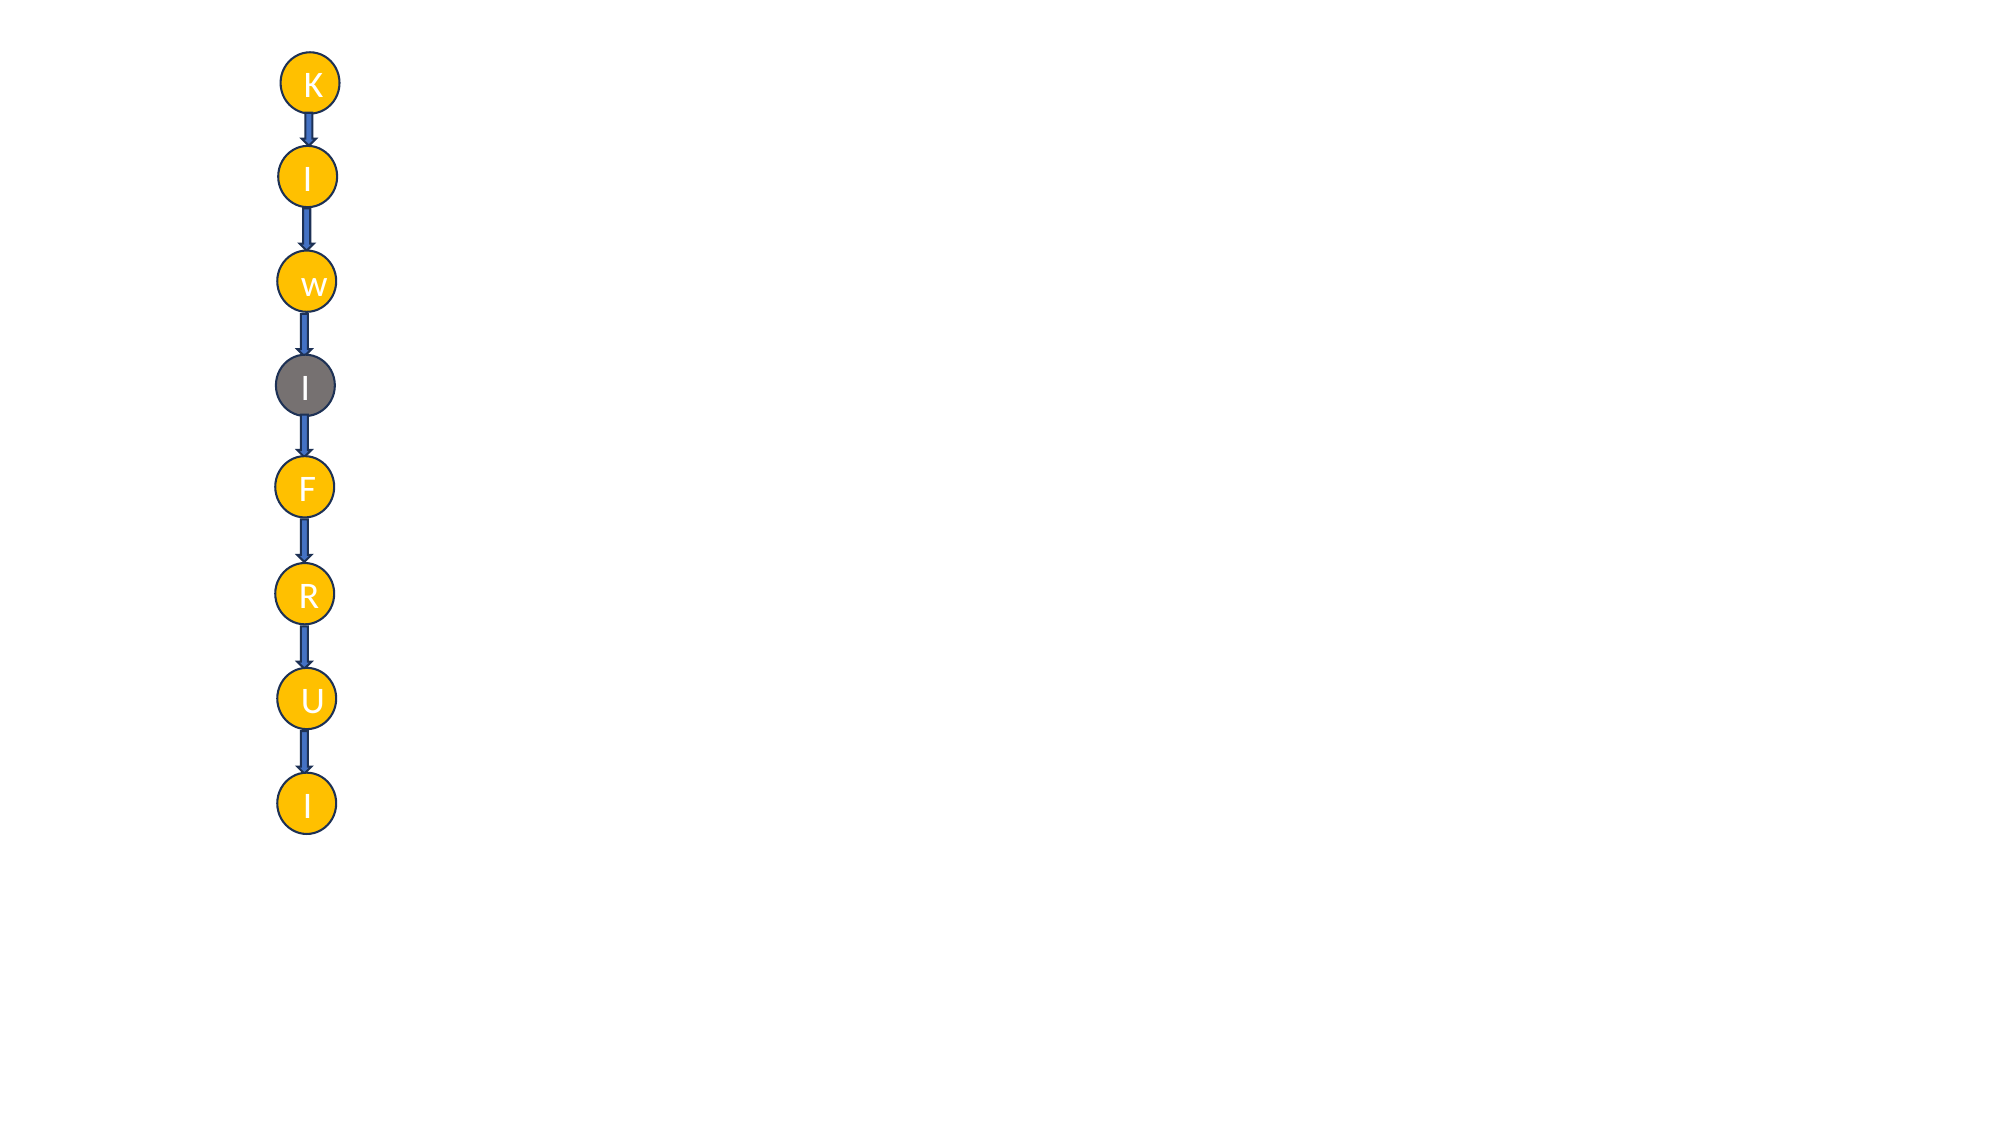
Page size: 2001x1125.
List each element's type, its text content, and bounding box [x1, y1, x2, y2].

text_box I [276, 771, 338, 836]
text_box R [274, 561, 336, 626]
text_box [294, 730, 314, 772]
text_box [294, 413, 314, 455]
text_box [294, 518, 314, 562]
text_box U [276, 666, 338, 731]
text_box F [274, 455, 336, 519]
text_box [294, 312, 314, 354]
text_box [294, 625, 314, 667]
text_box [299, 111, 319, 145]
text_box [297, 207, 317, 249]
text_box K [279, 51, 341, 115]
text_box I [274, 353, 336, 417]
text_box I [277, 144, 339, 208]
text_box w [276, 249, 338, 313]
